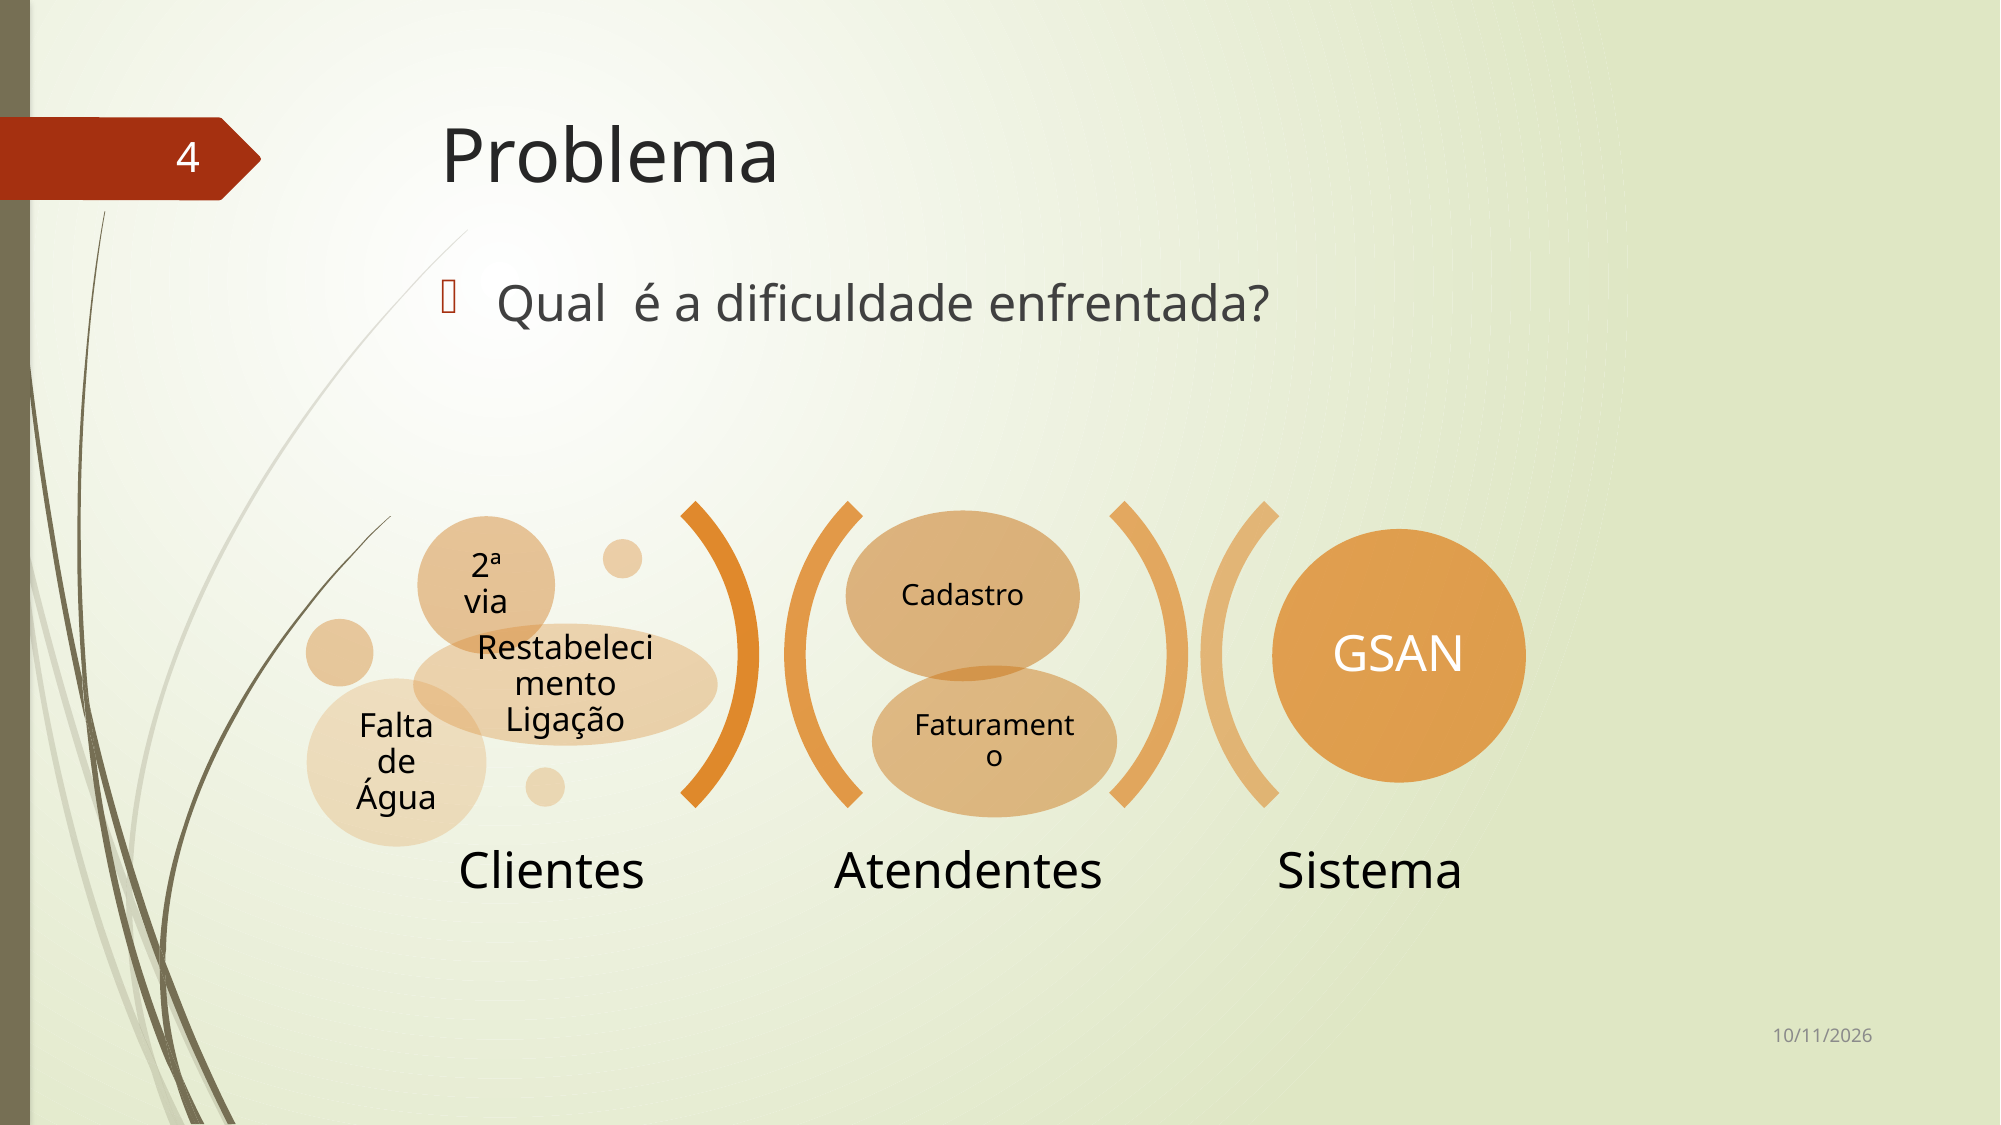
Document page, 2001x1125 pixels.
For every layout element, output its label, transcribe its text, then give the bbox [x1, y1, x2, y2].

slide_number 4 [87, 129, 216, 190]
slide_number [1699, 1005, 1888, 1067]
list Qual é a dificuldade enfrentada? [425, 264, 2000, 962]
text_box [305, 325, 1621, 1043]
title Problema [425, 100, 1888, 264]
